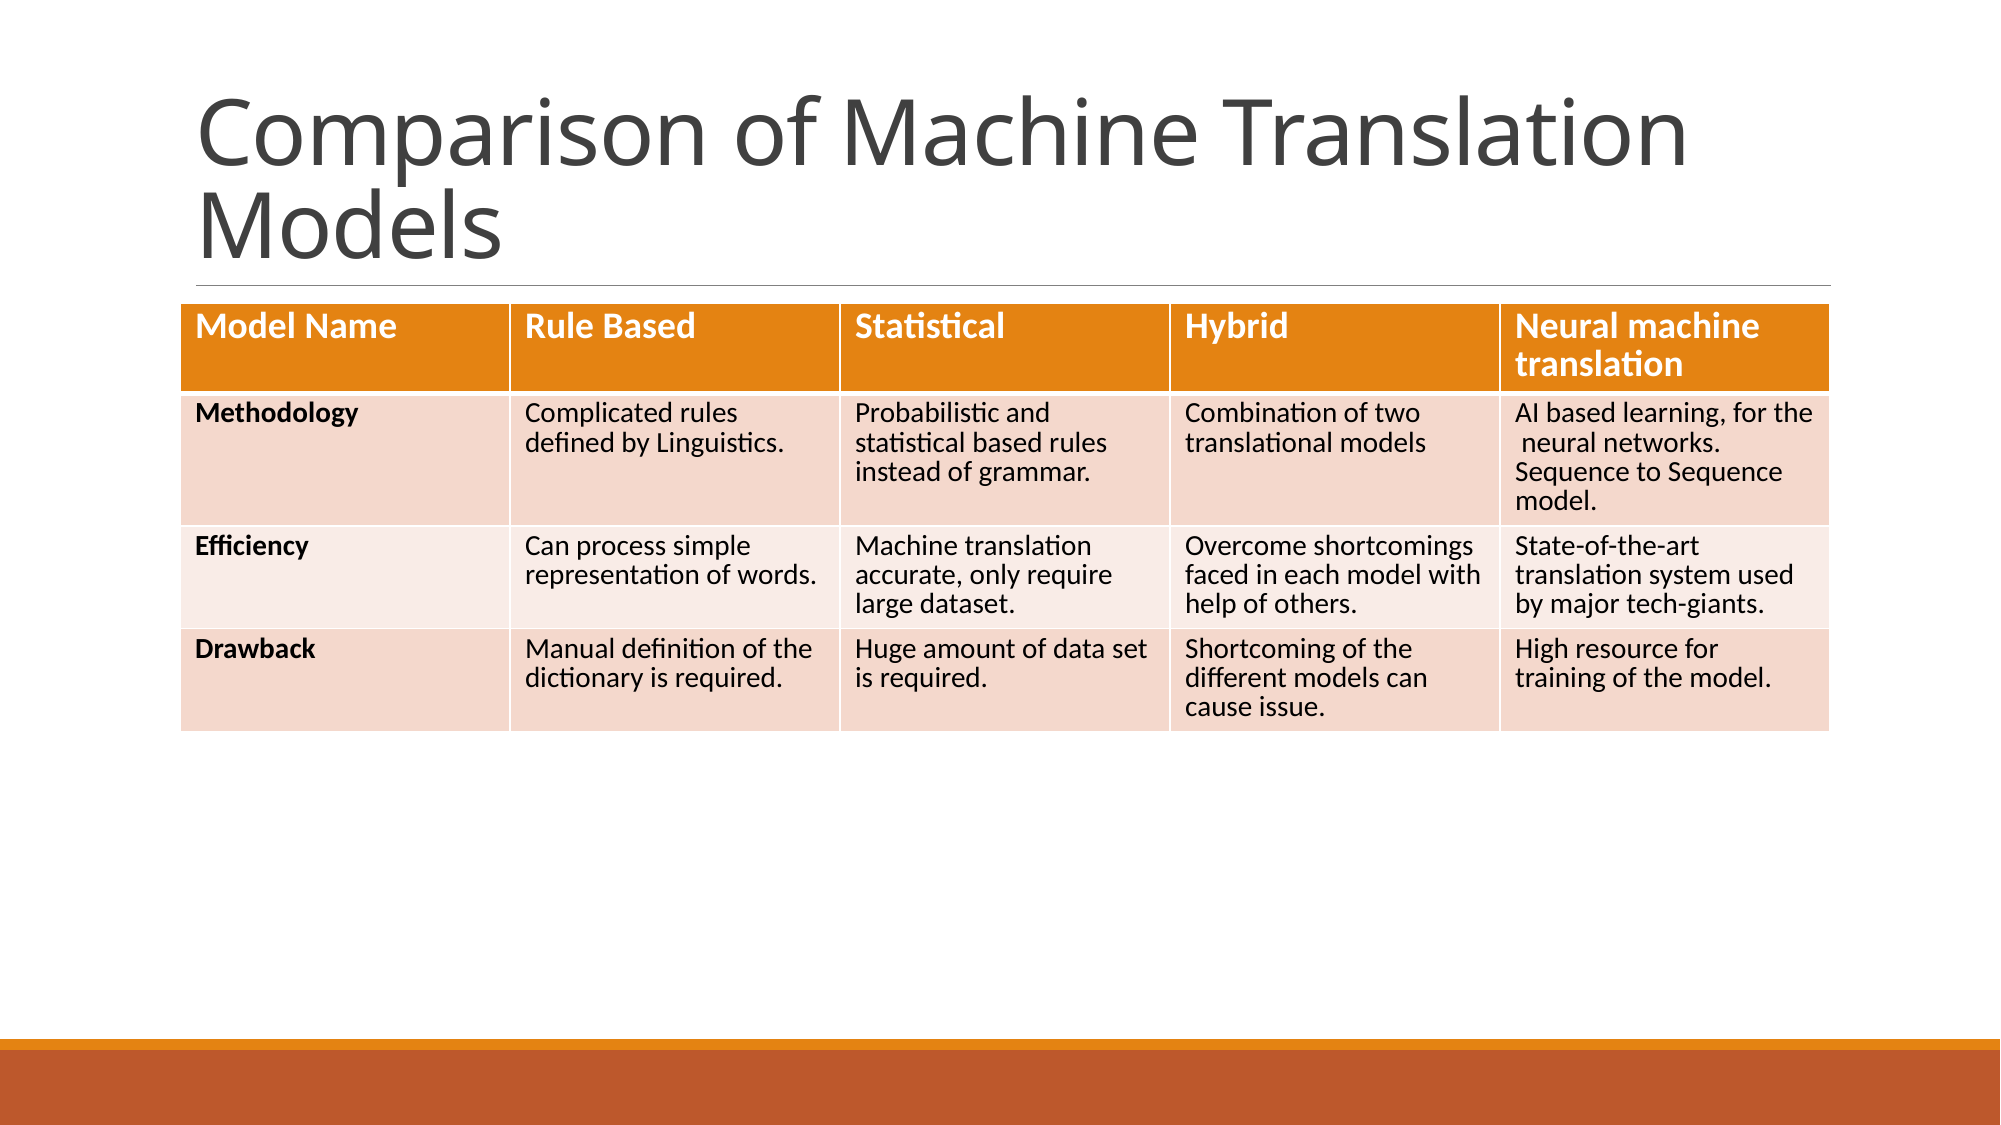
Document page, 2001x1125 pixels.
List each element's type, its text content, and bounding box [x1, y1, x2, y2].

table_cell Huge amount of data set is required. [841, 629, 1169, 731]
table_cell Shortcoming of the different models can cause issue. [1171, 629, 1499, 731]
table_cell State-of-the-art translation system used by major tech-giants. [1501, 527, 1829, 628]
table_cell Complicated rules defined by Linguistics. [511, 396, 839, 525]
table_cell Probabilistic and statistical based rules instead of grammar. [841, 396, 1169, 525]
table_cell Machine translation accurate, only require large dataset. [841, 527, 1169, 628]
table_header Neural machine translation [1501, 304, 1829, 391]
table_cell Drawback [181, 629, 509, 731]
table_cell Manual definition of the dictionary is required. [511, 629, 839, 731]
table_header Hybrid [1171, 304, 1499, 391]
table_cell Can process simple representation of words. [511, 527, 839, 628]
table_cell Efficiency [181, 527, 509, 628]
table_cell High resource for training of the model. [1501, 629, 1829, 731]
table_header Model Name [181, 304, 509, 391]
table_header Rule Based [511, 304, 839, 391]
table_cell Overcome shortcomings faced in each model with help of others. [1171, 527, 1499, 628]
table_cell Methodology [181, 396, 509, 525]
table_header Statistical [841, 304, 1169, 391]
table_cell AI based learning, for the neural networks. Sequence to Sequence model. [1501, 396, 1829, 525]
title Comparison of Machine Translation Models [180, 47, 1830, 285]
table_cell Combination of two translational models [1171, 396, 1499, 525]
